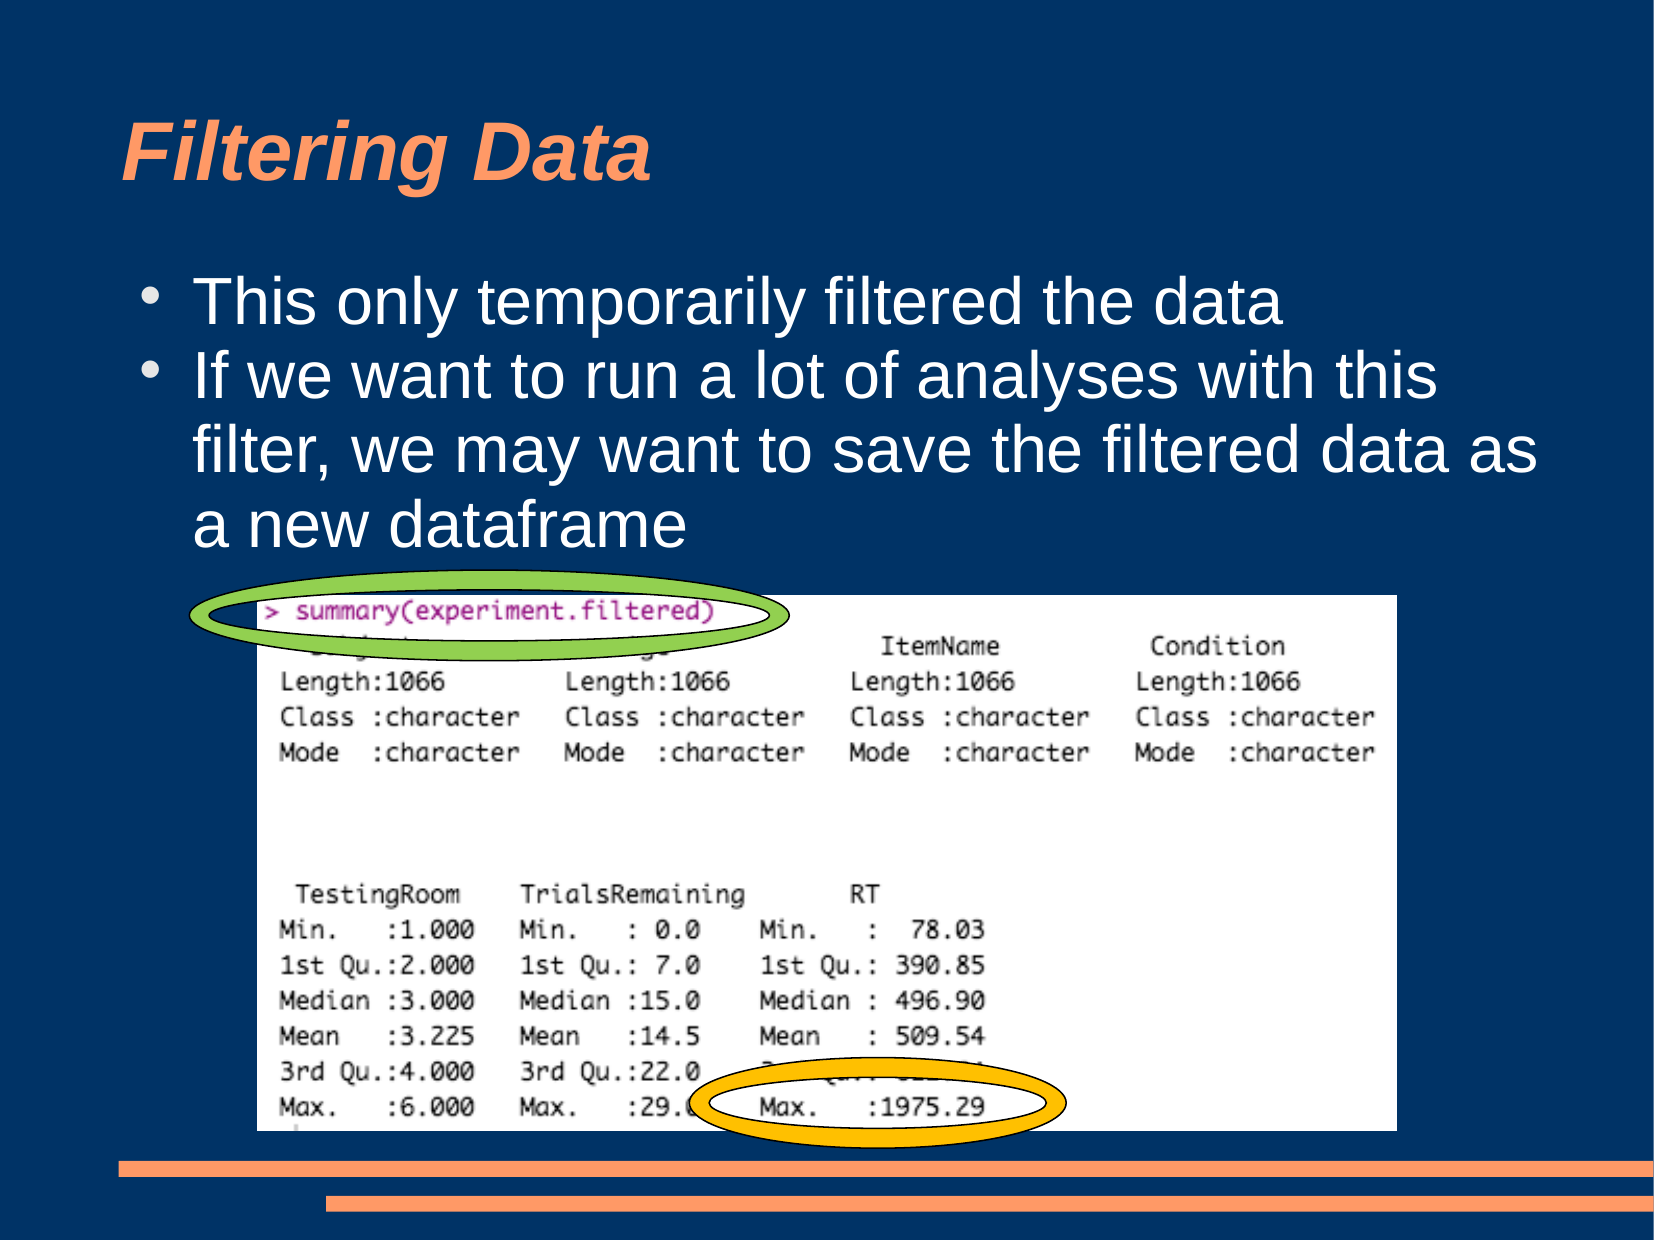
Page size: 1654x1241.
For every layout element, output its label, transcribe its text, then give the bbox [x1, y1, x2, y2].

text_box [764, 1139, 992, 1149]
title Filtering Data [121, 53, 1534, 247]
picture [256, 595, 1397, 1131]
list This only temporarily filtered the data If we want to run a lot of analyses with this filter, we may want to save the filtered data as a new dataframe [121, 259, 1561, 1118]
text_box [189, 570, 751, 643]
